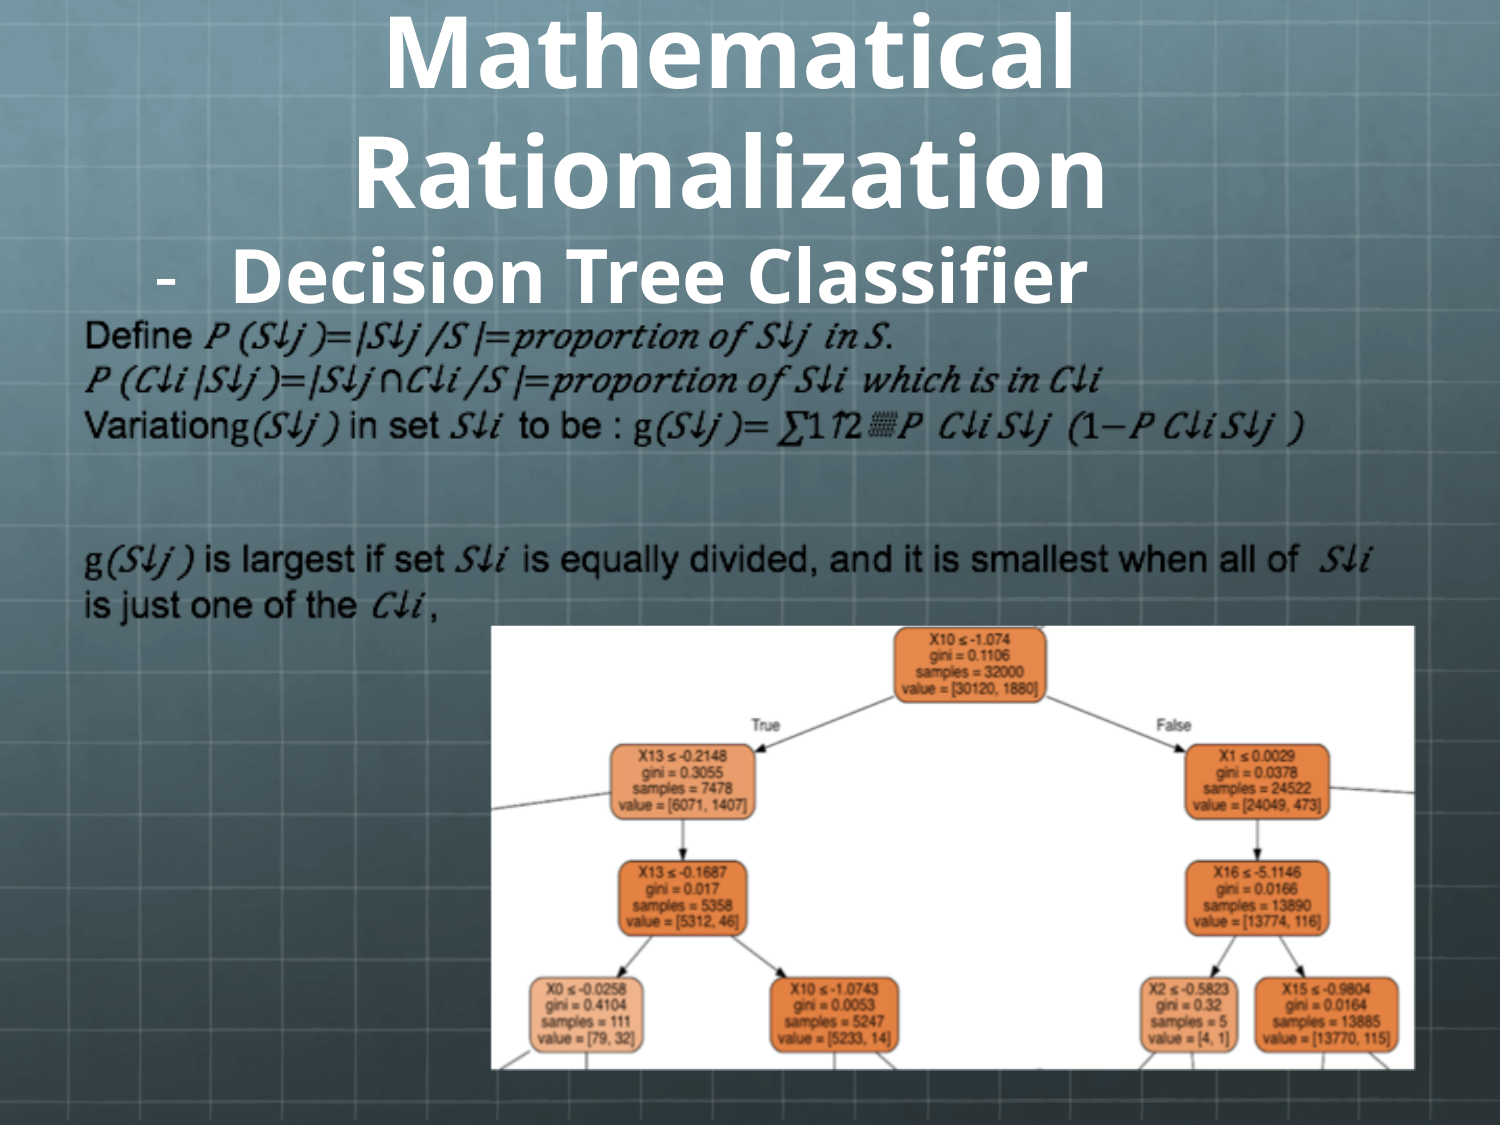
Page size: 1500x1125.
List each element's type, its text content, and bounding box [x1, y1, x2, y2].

title Mathematical Rationalization Decision Tree Classifier [0, 17, 1473, 289]
picture [0, 0, 1500, 1125]
